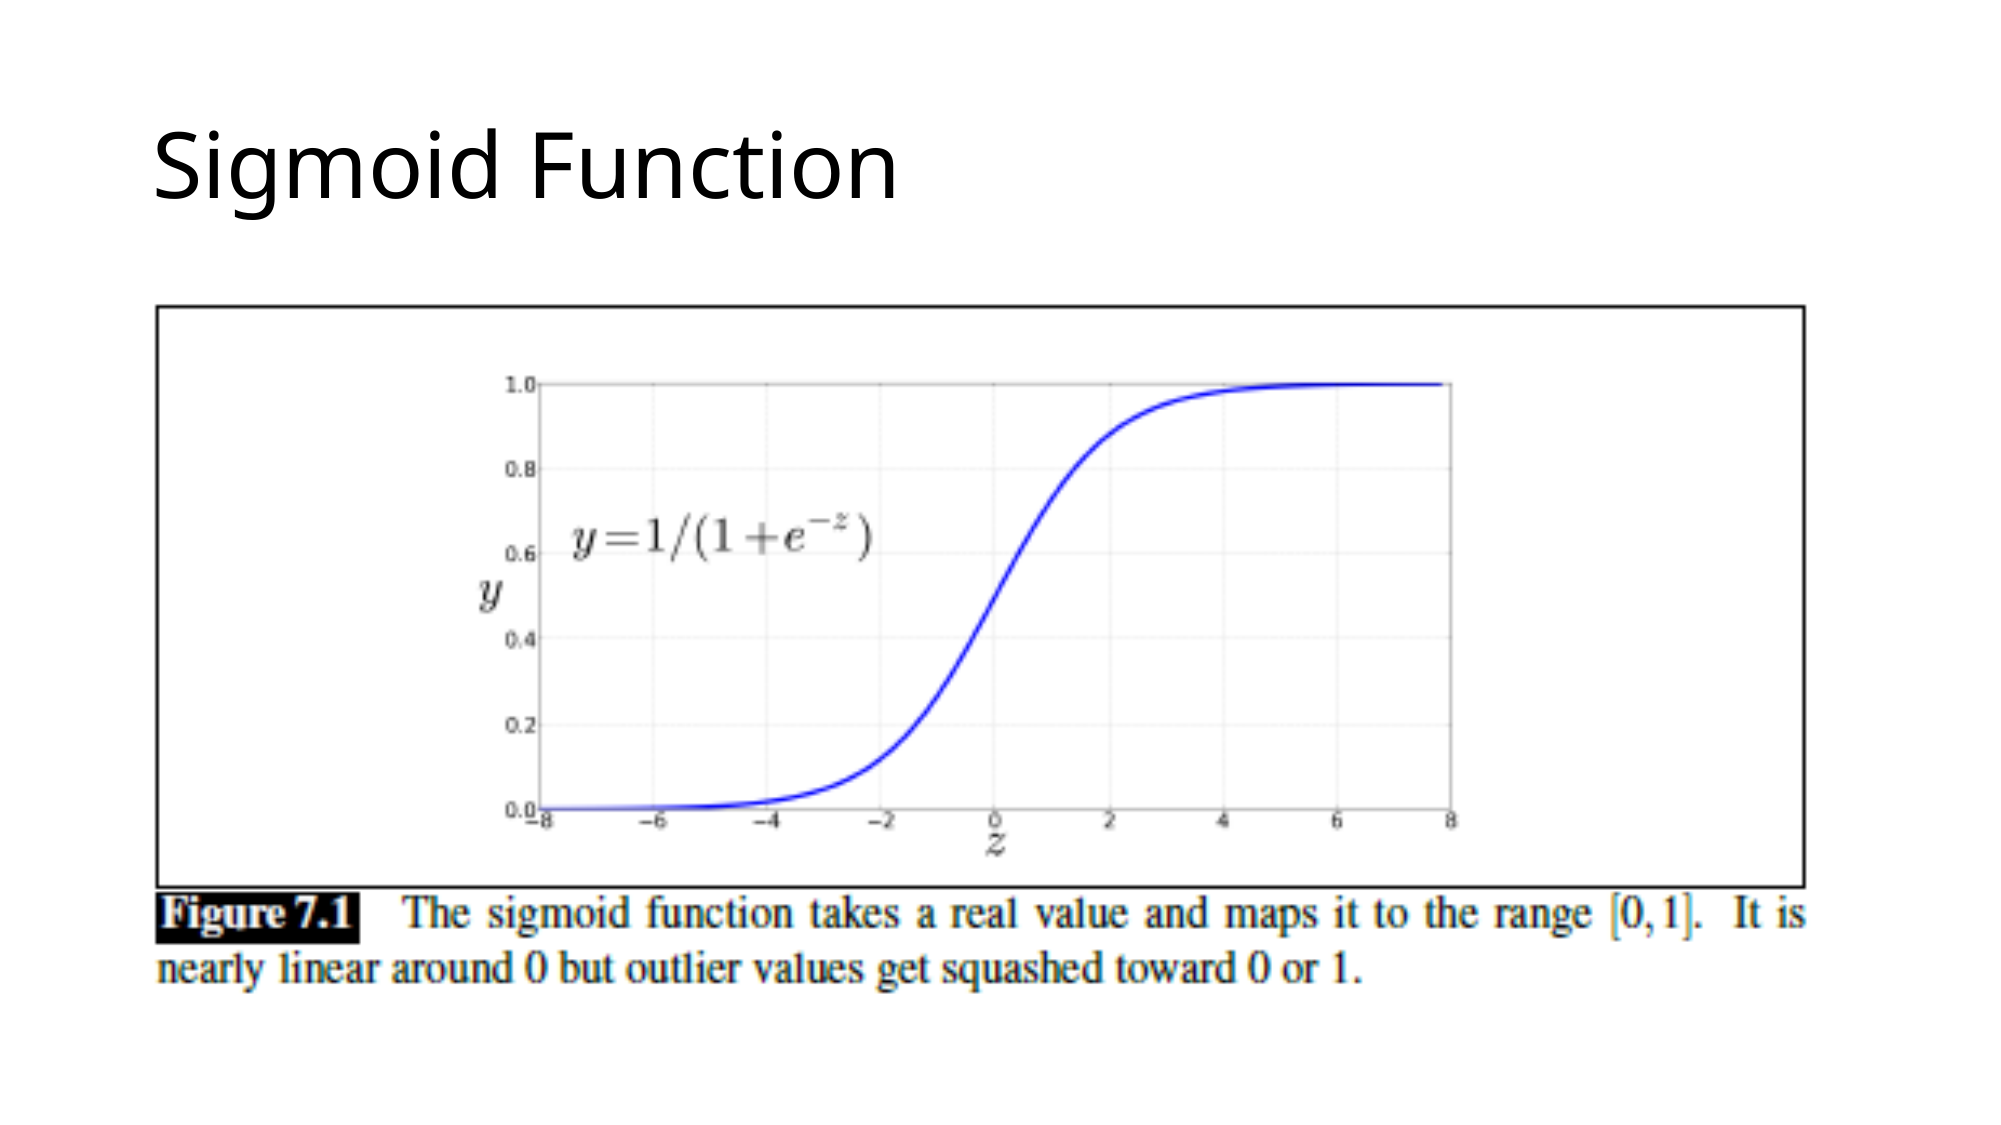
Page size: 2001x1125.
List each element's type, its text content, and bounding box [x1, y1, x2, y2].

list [134, 277, 1836, 1023]
title Sigmoid Function [137, 59, 1863, 278]
